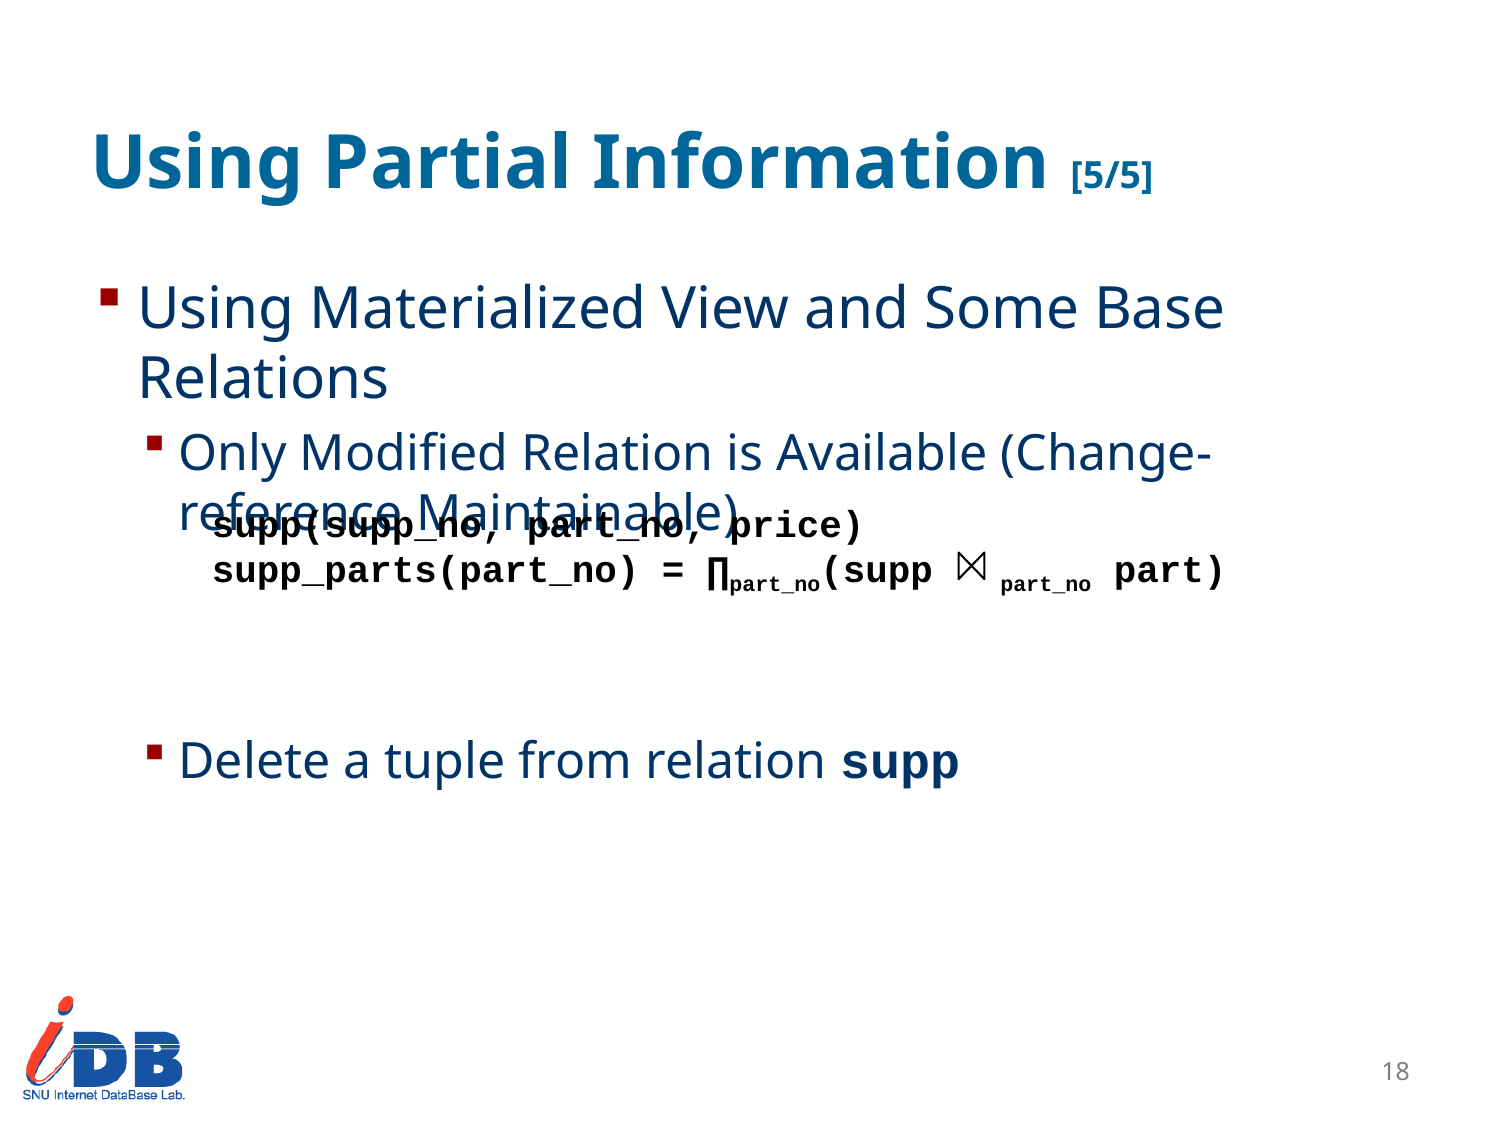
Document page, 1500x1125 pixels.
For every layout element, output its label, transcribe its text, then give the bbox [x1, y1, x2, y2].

list Using Materialized View and Some Base Relations Only Modified Relation is Available (Change-reference Maintainable) Delete a tuple from relation supp [75, 262, 1425, 1005]
picture [23, 996, 191, 1105]
title Using Partial Information [5/5] [75, 0, 1425, 211]
slide_number 17 [1347, 1042, 1425, 1103]
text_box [178, 491, 1260, 599]
